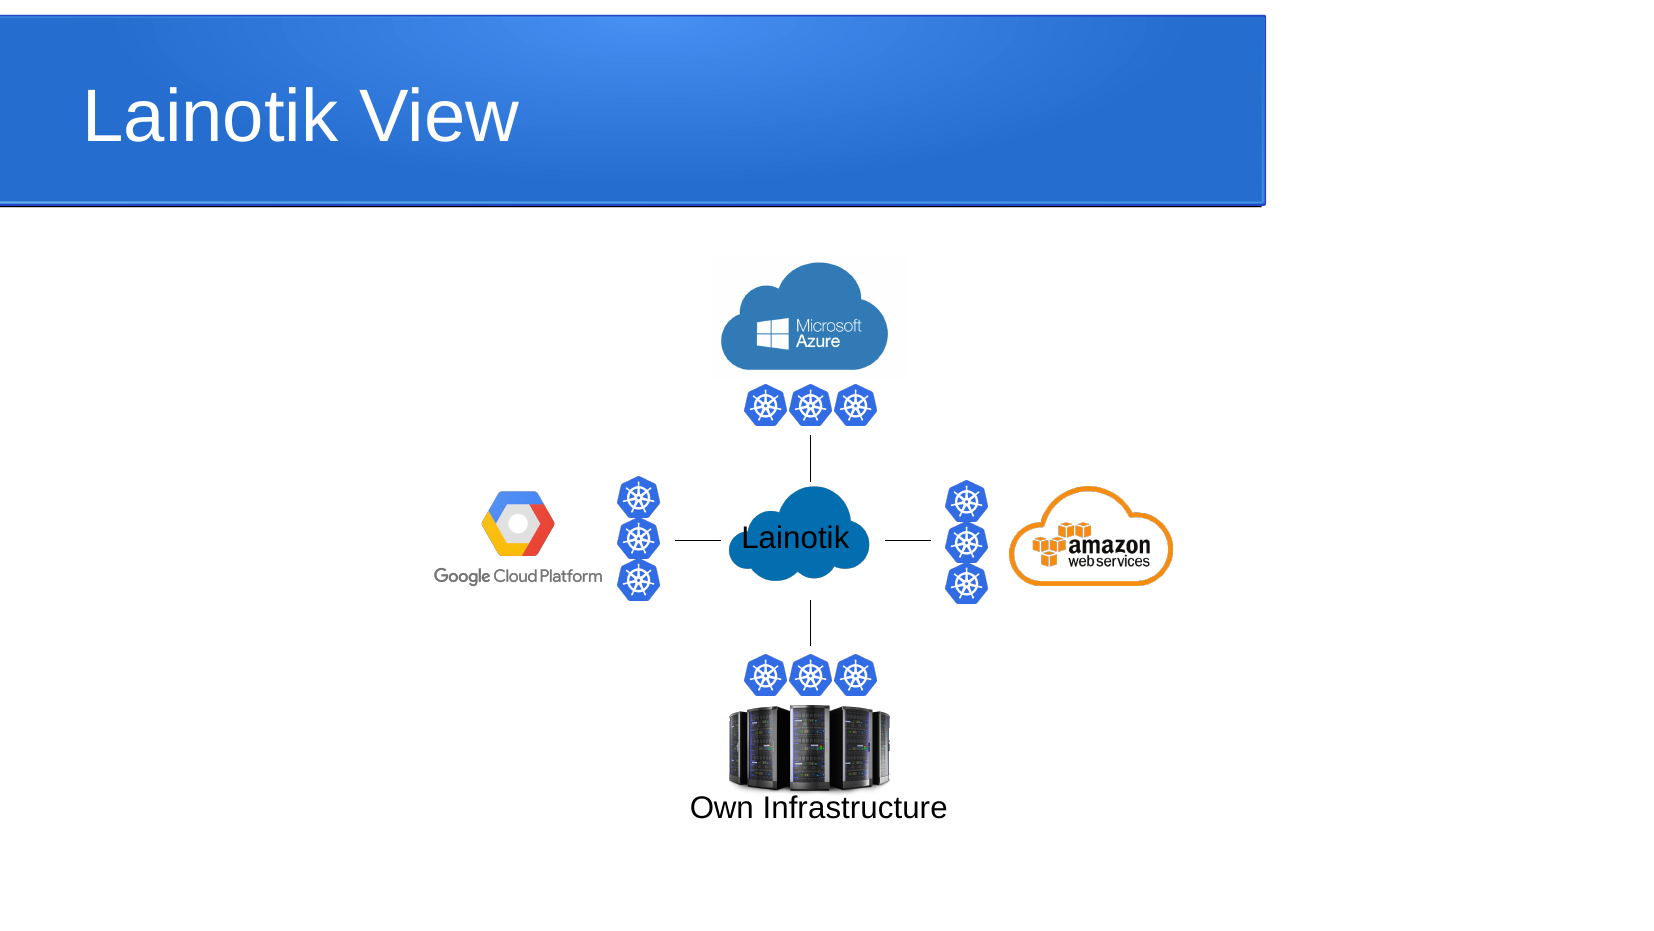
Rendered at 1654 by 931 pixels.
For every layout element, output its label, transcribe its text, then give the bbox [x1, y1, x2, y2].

picture [788, 654, 832, 696]
picture [727, 480, 871, 586]
picture [788, 384, 832, 427]
picture [728, 704, 890, 801]
picture [1009, 485, 1173, 586]
picture [833, 654, 877, 696]
picture [944, 479, 988, 605]
text_box Lainotik View [82, 35, 1235, 189]
picture [0, 13, 1269, 211]
picture [710, 256, 907, 379]
picture [743, 384, 787, 427]
text_box Own Infrastructure [674, 780, 963, 830]
picture [833, 384, 877, 427]
picture [743, 654, 787, 696]
picture [417, 474, 661, 601]
